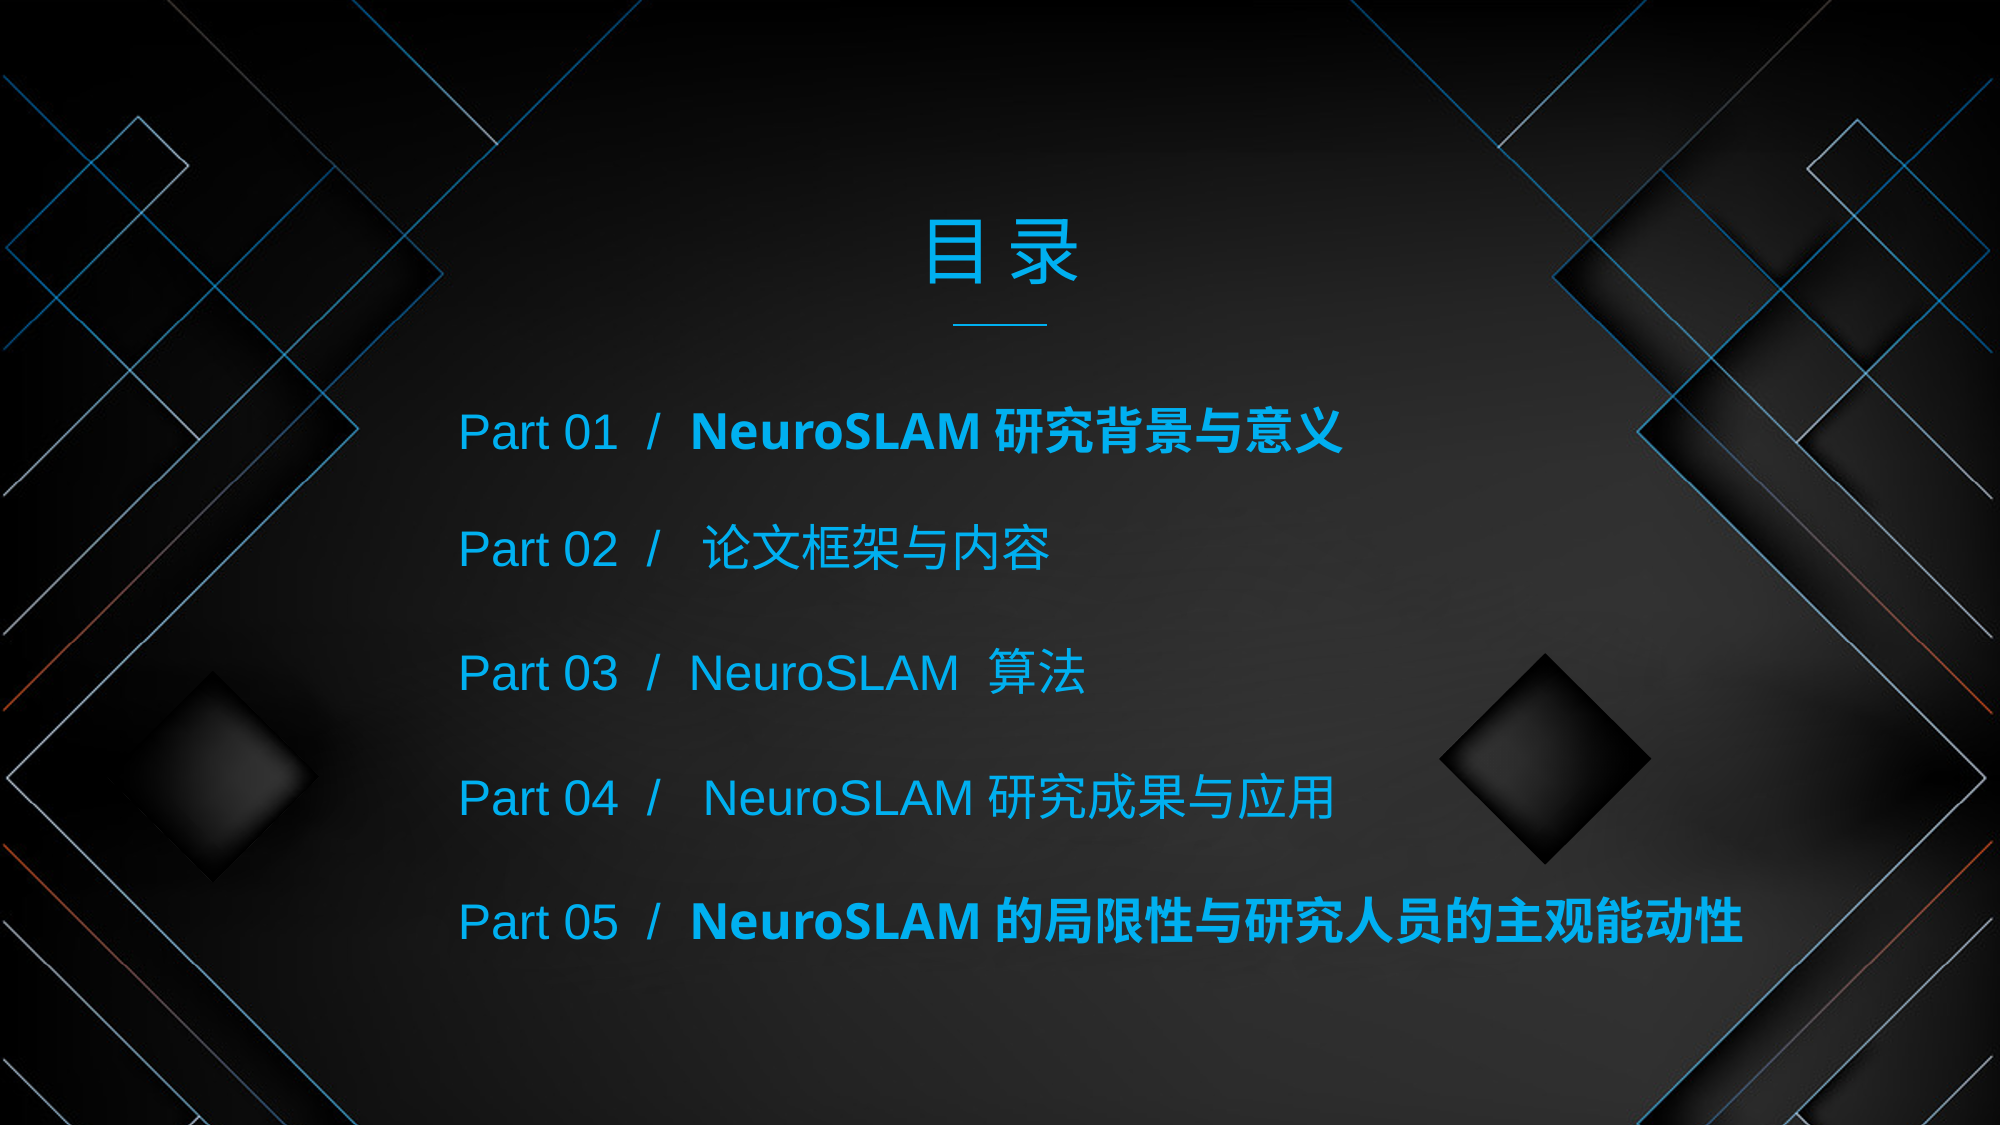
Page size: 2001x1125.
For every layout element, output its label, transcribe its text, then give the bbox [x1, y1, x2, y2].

text_box Part 03 / NeuroSLAM 算法 [443, 633, 1284, 757]
text_box Part 05 / NeuroSLAM的局限性与研究人员的主观能动性 [443, 882, 1821, 1017]
text_box Part 02 / 论文框架与内容 [443, 508, 1073, 584]
picture [0, 0, 2000, 1125]
text_box Part 04 / NeuroSLAM研究成果与应用 [443, 757, 1353, 833]
text_box 目录 [873, 195, 1127, 301]
text_box Part 01 / NeuroSLAM研究背景与意义 [443, 392, 1387, 527]
